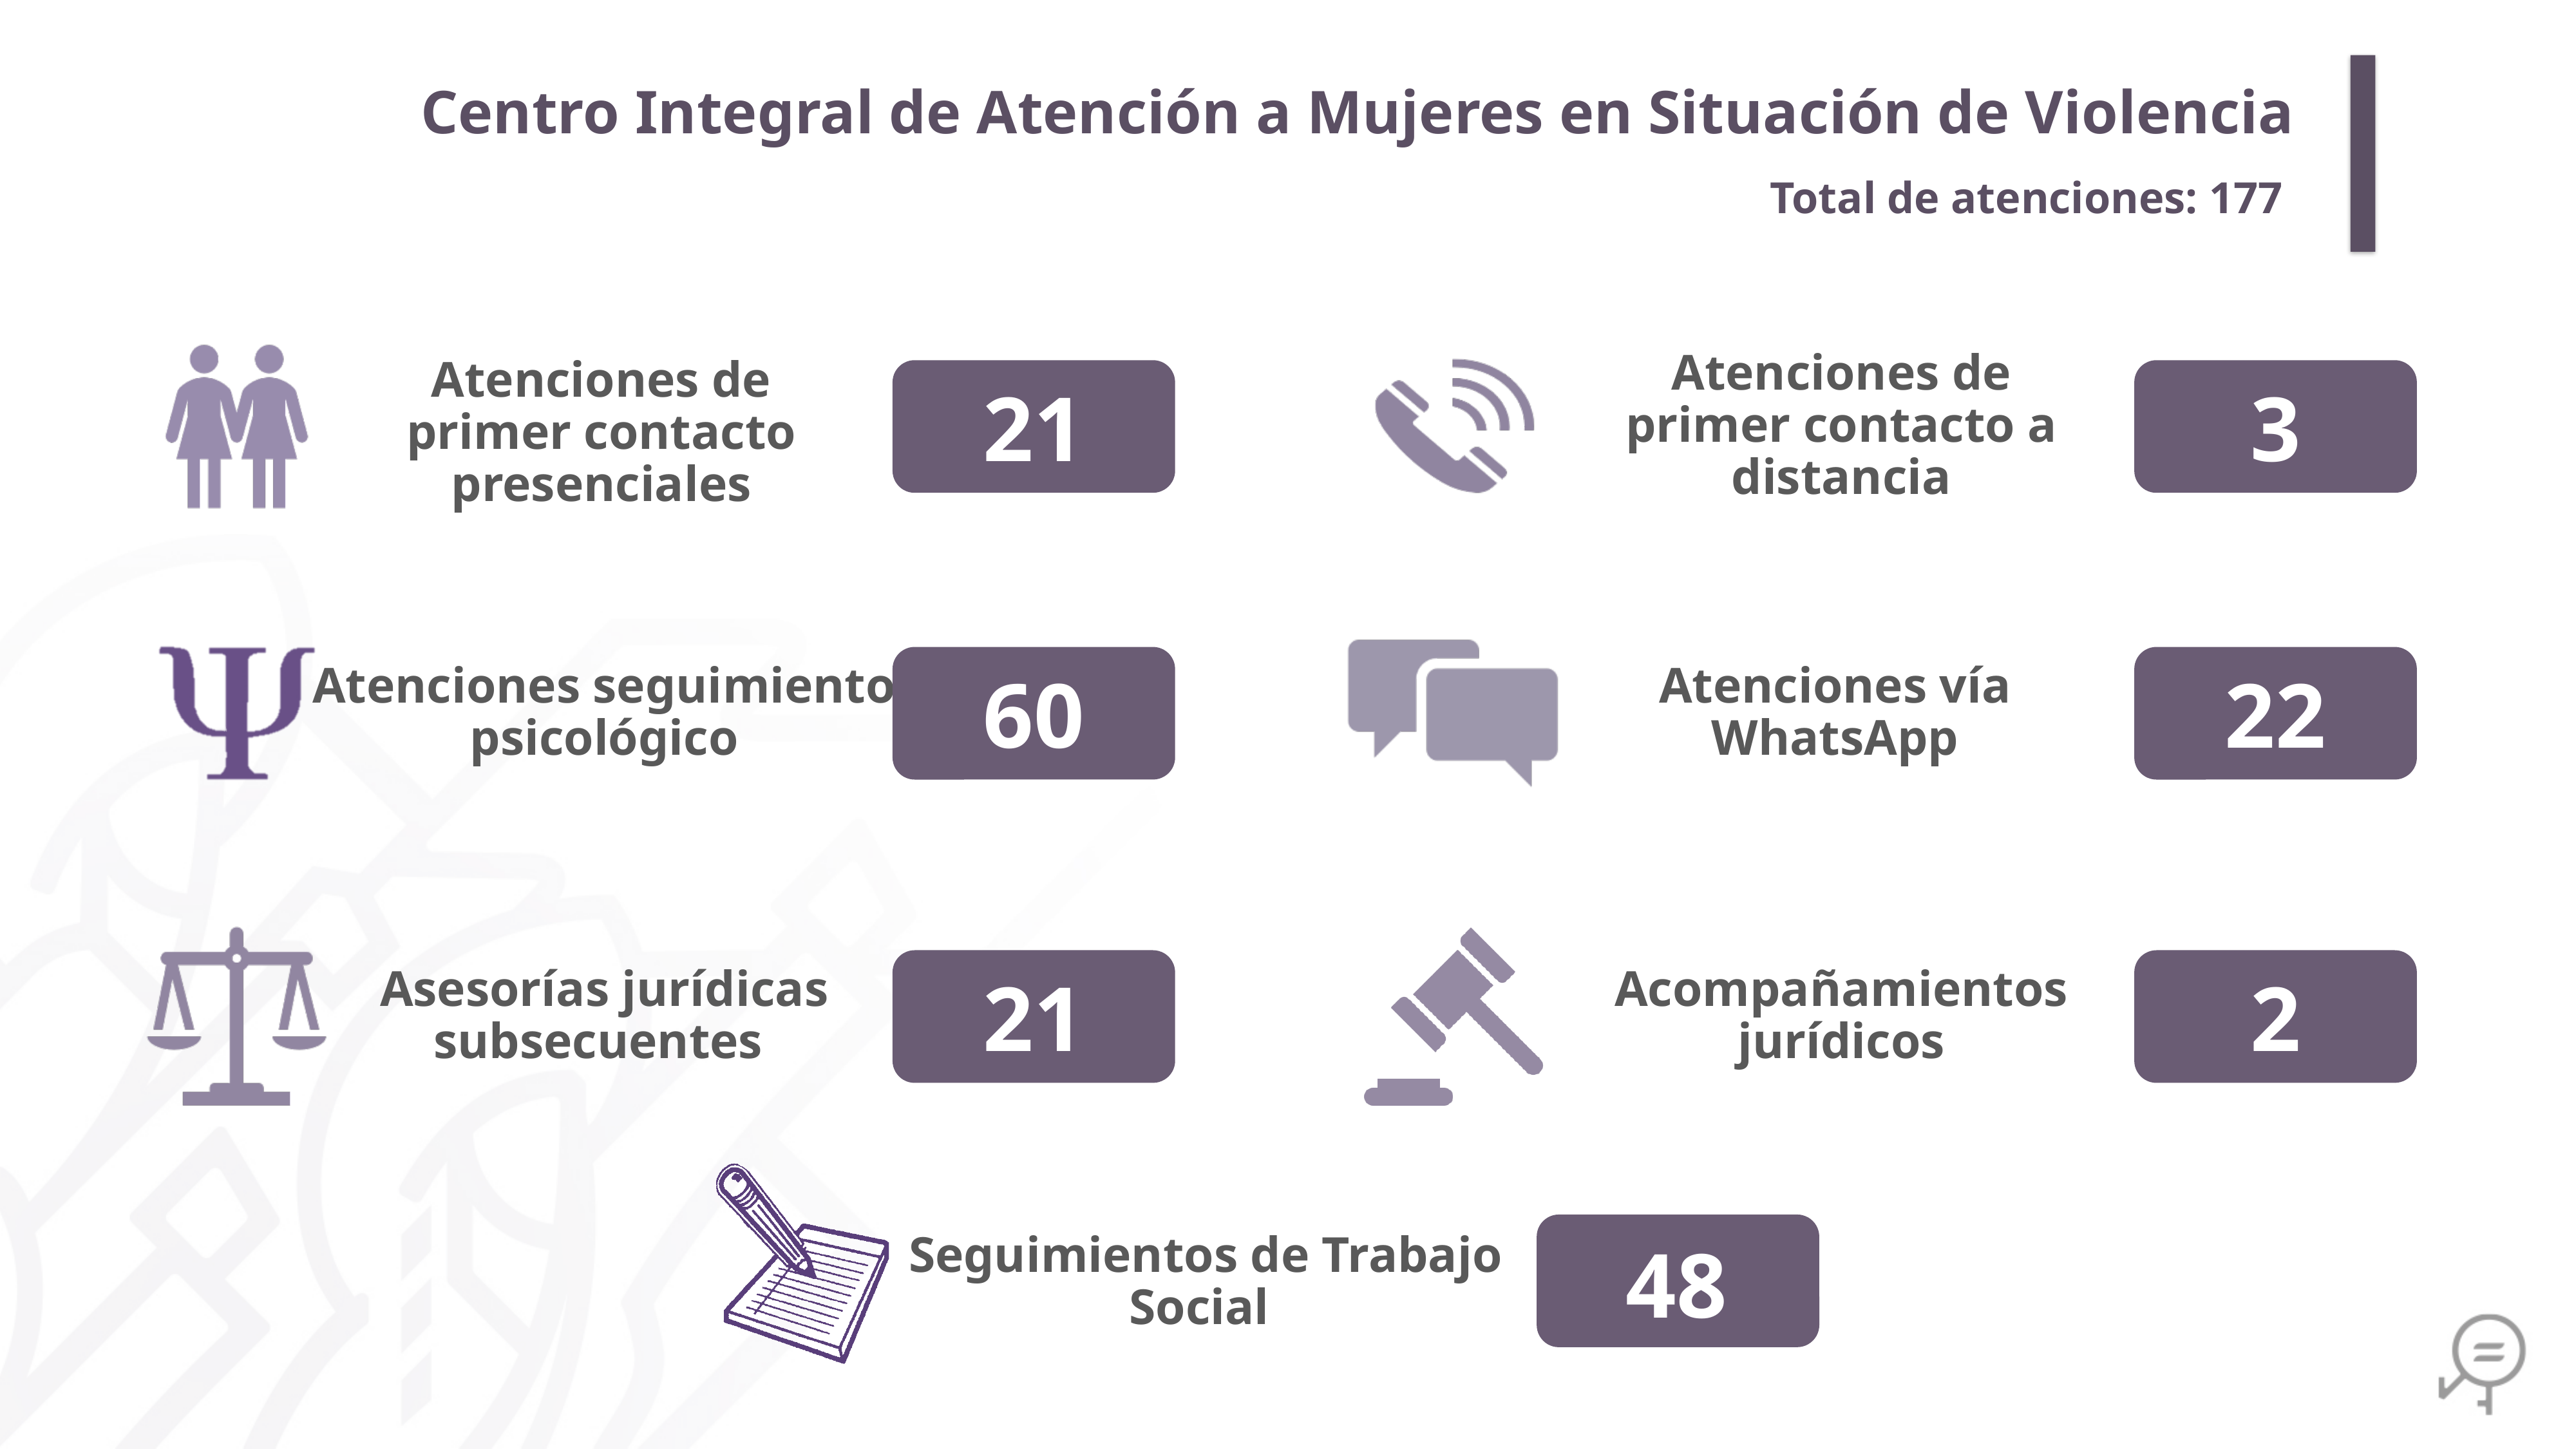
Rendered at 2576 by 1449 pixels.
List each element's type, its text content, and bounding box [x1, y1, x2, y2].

text_box Asesorías jurídicas subsecuentes [346, 978, 892, 1056]
picture [1338, 328, 1567, 524]
text_box Atenciones vía WhatsApp [1581, 662, 2128, 764]
picture [139, 328, 334, 524]
text_box [892, 360, 1175, 493]
text_box 48 [1578, 1224, 1776, 1340]
text_box [892, 647, 1175, 780]
text_box 3 [2177, 368, 2374, 484]
picture [708, 1161, 893, 1372]
text_box Atenciones de primer contacto presenciales [337, 367, 866, 500]
text_box [2134, 360, 2417, 493]
picture [1327, 587, 1578, 839]
text_box Centro Integral de Atención a Mujeres en Situación de Violencia [353, 64, 2315, 164]
text_box Atenciones seguimiento psicológico [386, 688, 892, 739]
picture [129, 909, 344, 1124]
text_box [2134, 950, 2417, 1083]
text_box [2350, 55, 2376, 252]
picture [1346, 909, 1560, 1124]
text_box Seguimientos de Trabajo Social [895, 1214, 1519, 1351]
text_box Atenciones de primer contacto a distancia [1592, 368, 2091, 486]
text_box 60 [934, 654, 1133, 771]
text_box 21 [934, 958, 1133, 1180]
picture [90, 629, 384, 798]
text_box [1537, 1214, 1820, 1347]
text_box 2 [2177, 958, 2374, 1074]
text_box Total de atenciones: 177 [1760, 166, 2333, 227]
text_box Acompañamientos jurídicos [1562, 985, 2134, 1048]
text_box 22 [2177, 654, 2374, 771]
text_box [892, 950, 1175, 1083]
text_box 21 [934, 368, 1133, 591]
text_box [2134, 647, 2417, 780]
